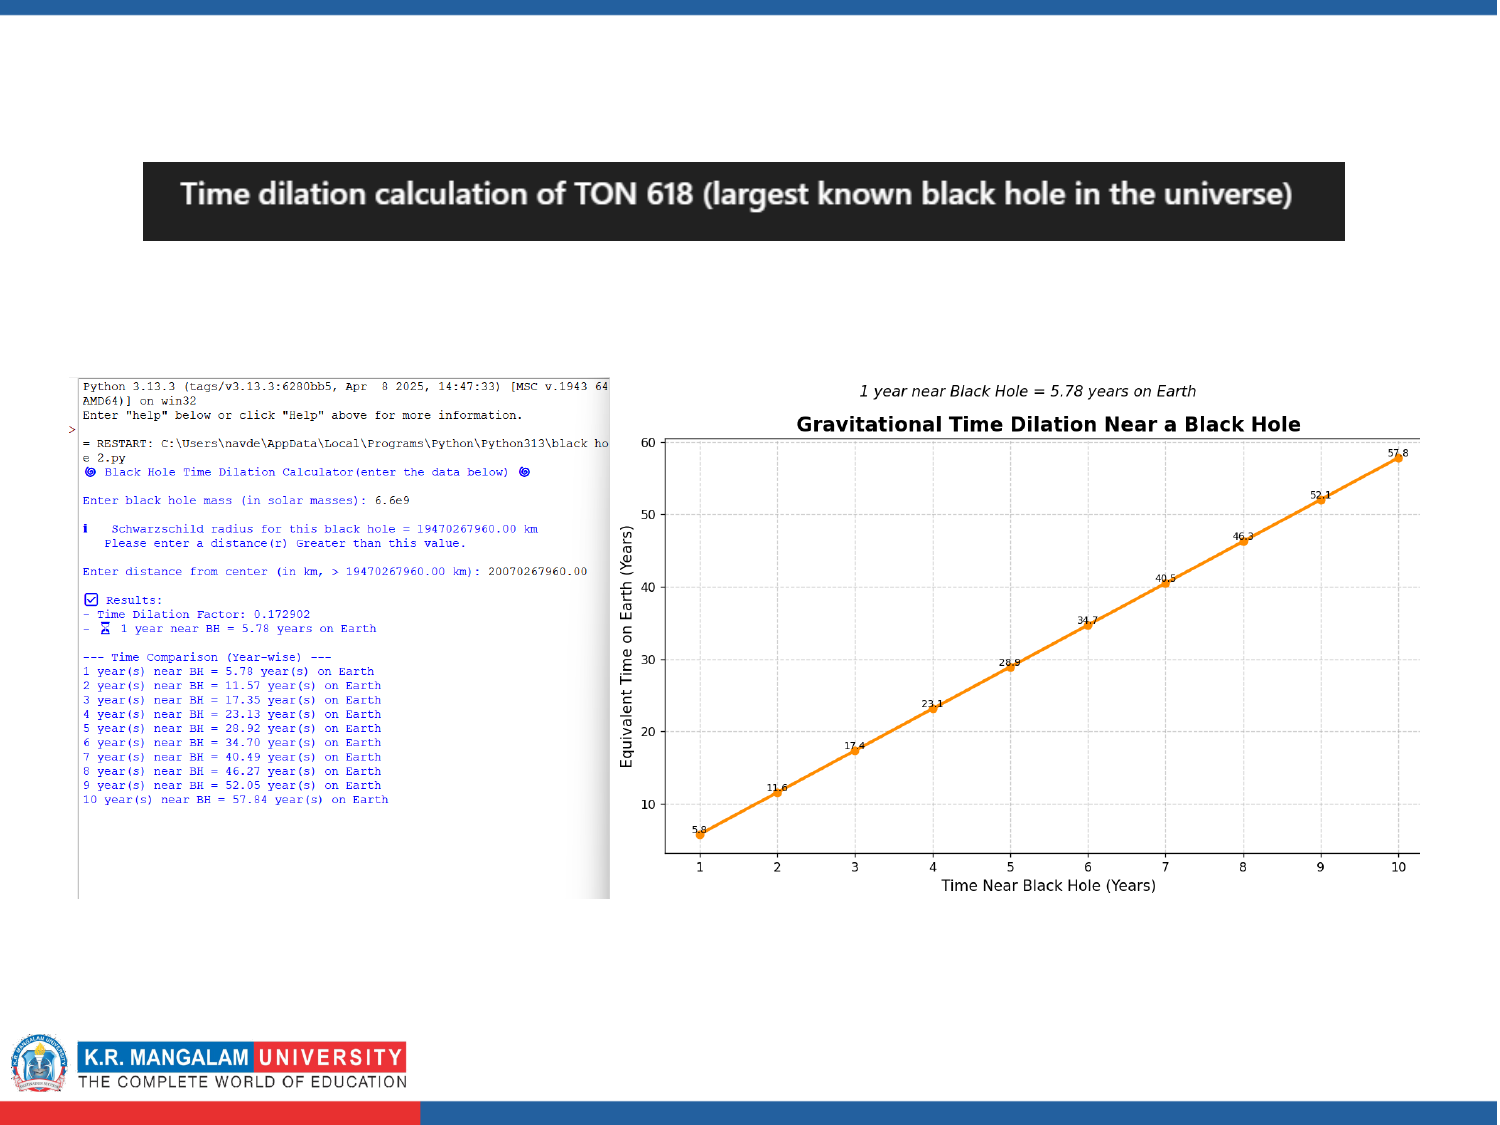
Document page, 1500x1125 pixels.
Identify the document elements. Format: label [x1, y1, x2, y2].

picture [0, 0, 1498, 1125]
list [68, 377, 1420, 899]
